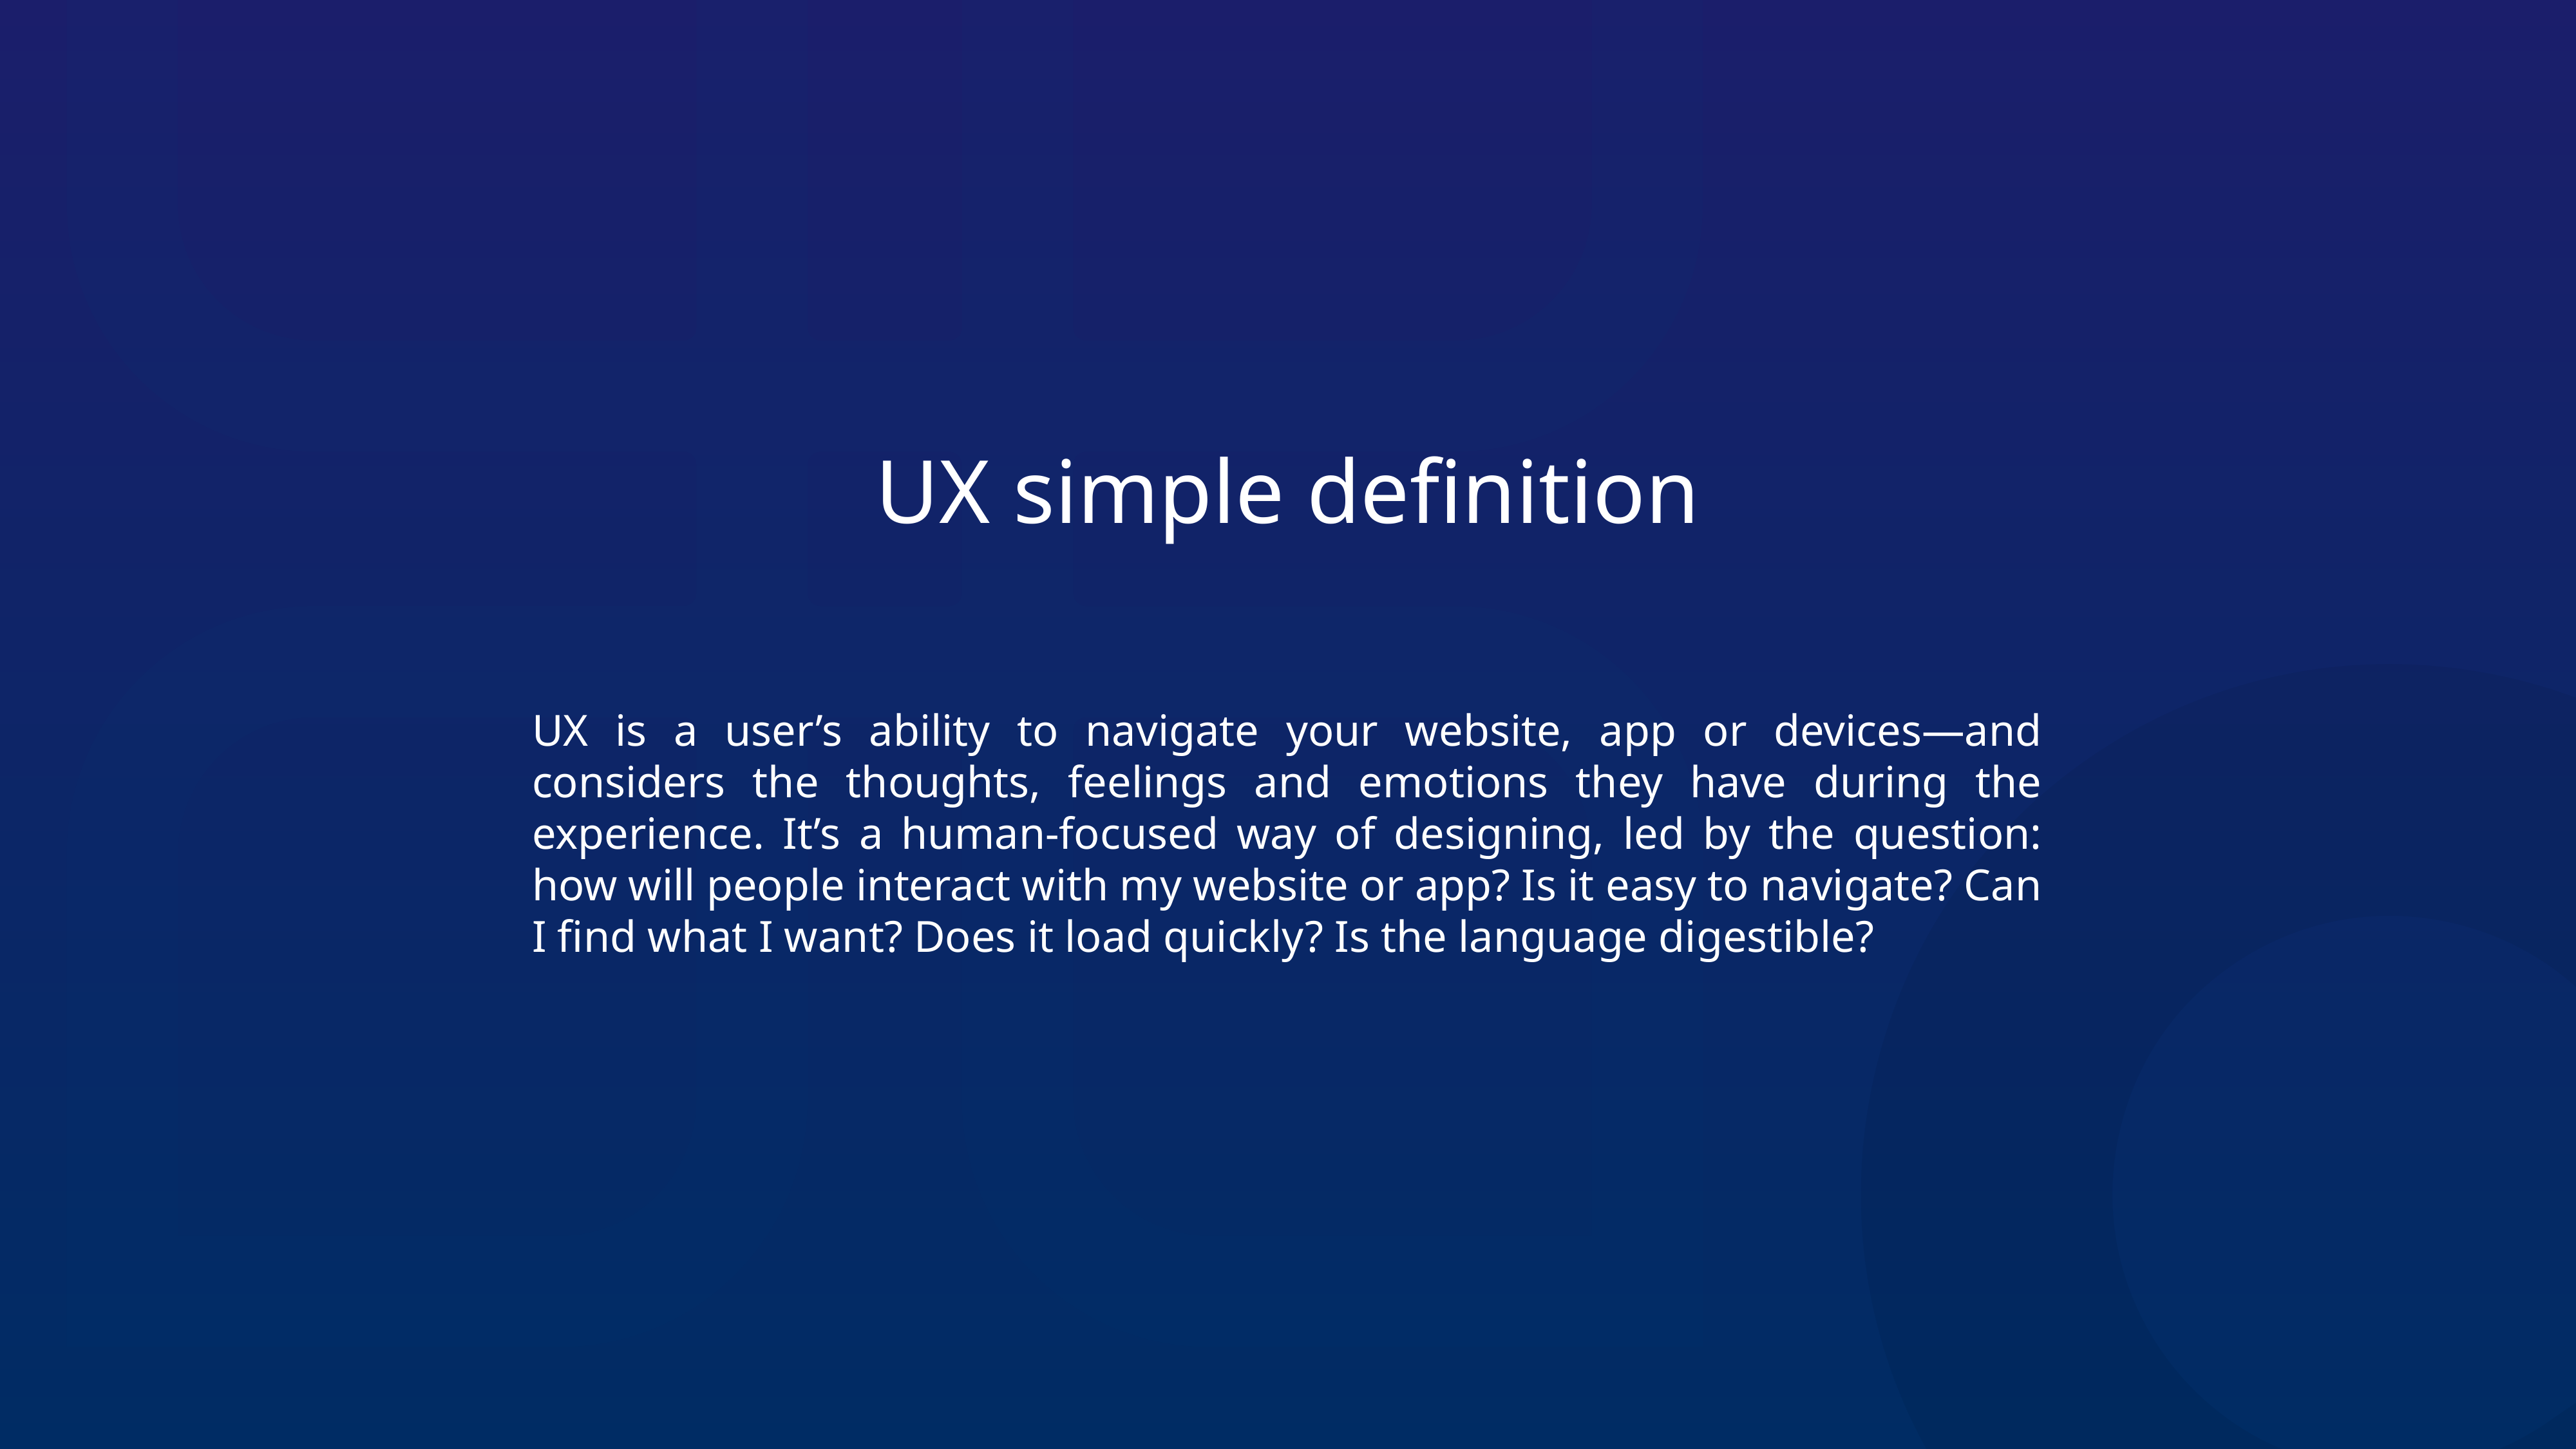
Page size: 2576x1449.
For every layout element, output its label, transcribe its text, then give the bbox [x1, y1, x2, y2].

text_box UX simple definition [807, 363, 1769, 613]
text_box UX is a user’s ability to navigate your website, app or devices—and considers the thoughts, feelings and emotions they have during the experience. It’s a human-focused way of designing, led by the question: how will people interact with my website or app? Is it easy to navigate? Can I find what I want? Does it load quickly? Is the language digestible? [526, 697, 2050, 966]
